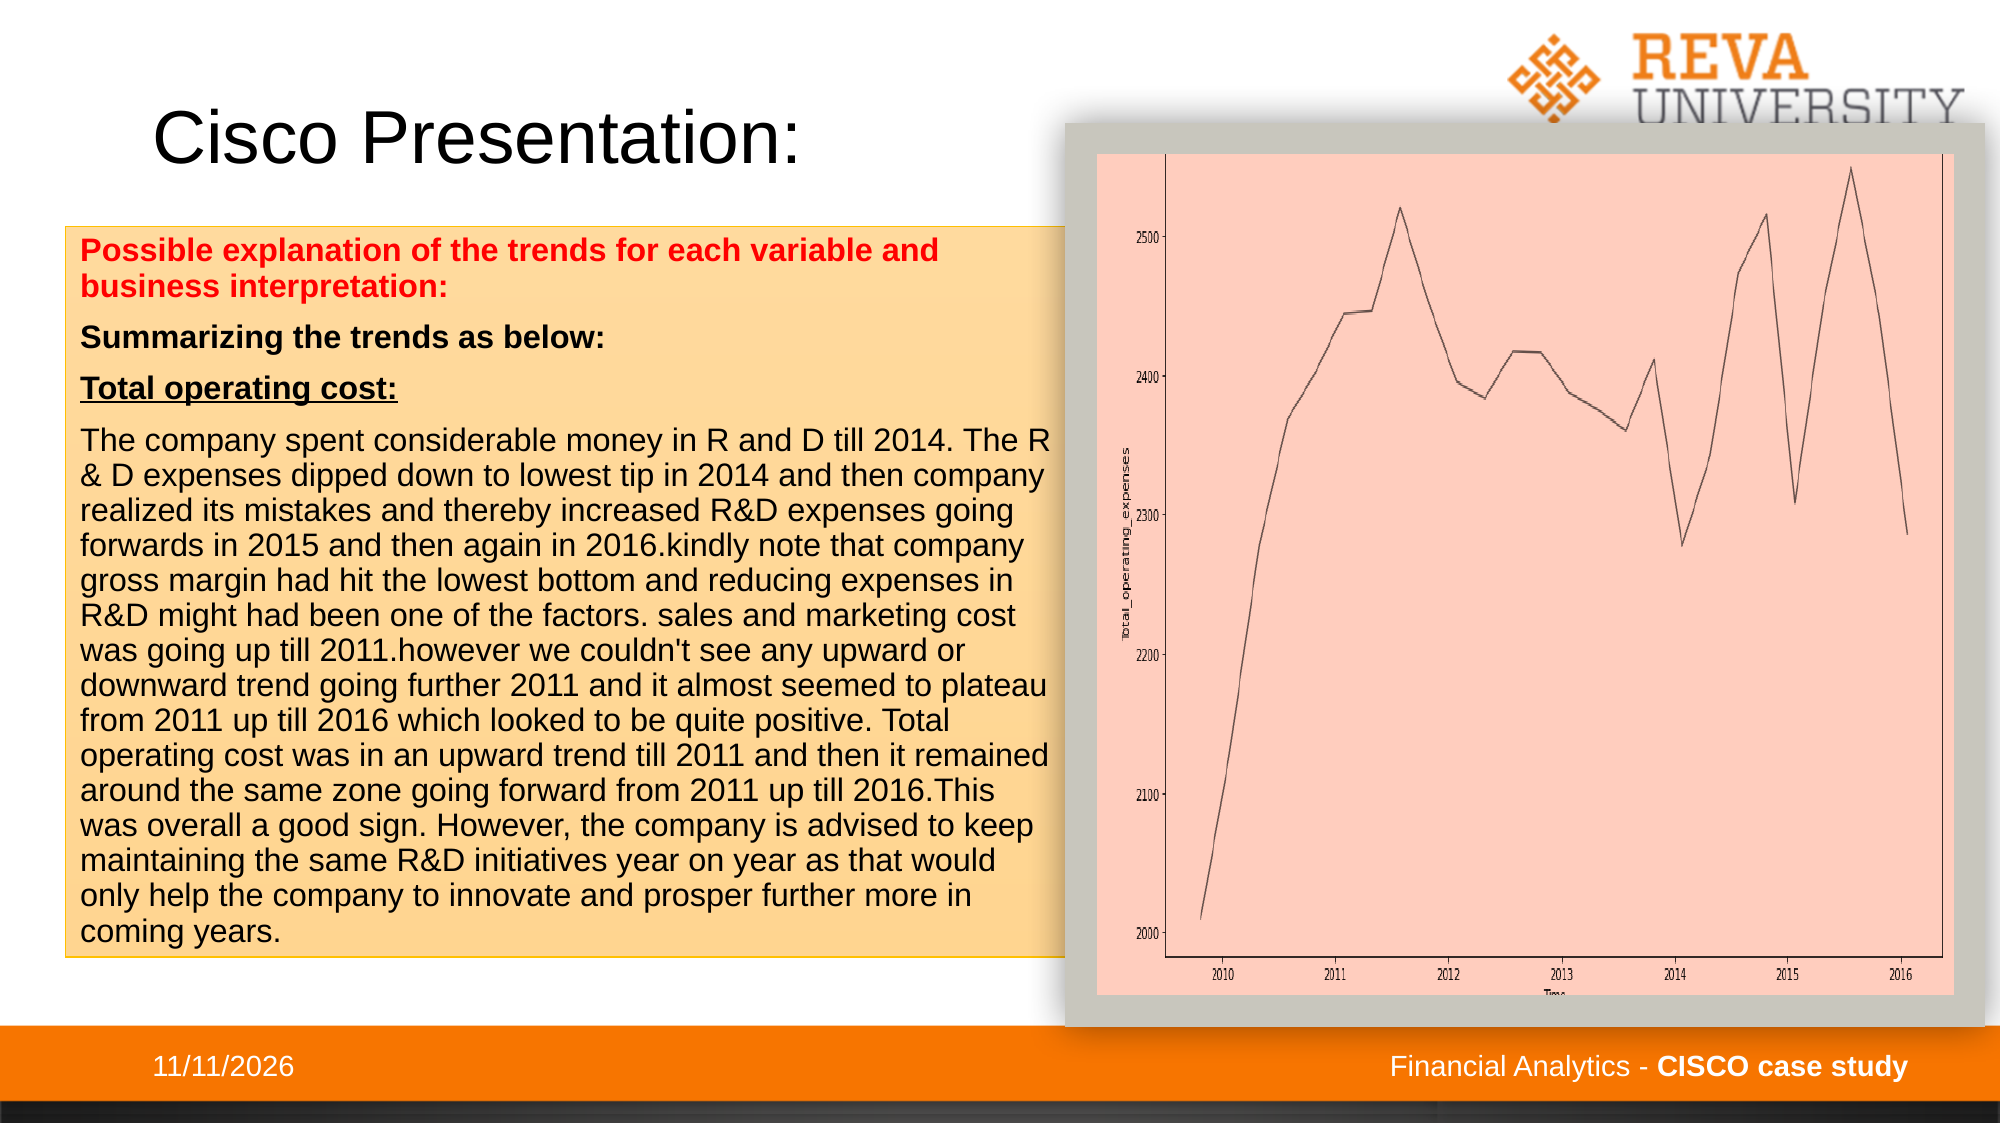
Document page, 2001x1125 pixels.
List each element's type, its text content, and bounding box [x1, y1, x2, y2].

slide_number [137, 1039, 588, 1100]
text_box Possible explanation of the trends for each variable and business interpretation: Summarizing the trends as below: Total operating cost: The company spent considerable money in R and D till 2014. The R & D expenses dipped down to lowest tip in 2014 and then company realized its mistakes and thereby increased R&D expenses going forwards in 2015 and then again in 2016.kindly note that company gross margin had hit the lowest bottom and reducing expenses in R&D might had been one of the factors. sales and marketing cost was going up till 2011.however we couldn't see any upward or downward trend going further 2011 and it almost seemed to plateau from 2011 up till 2016 which looked to be quite positive. Total operating cost was in an upward trend till 2011 and then it remained around the same zone going forward from 2011 up till 2016.This was overall a good sign. However, the company is advised to keep maintaining the same R&D initiatives year on year as that would only help the company to innovate and prosper further more in coming years. [65, 226, 1038, 958]
picture [1096, 154, 1955, 996]
picture [1507, 15, 1988, 144]
picture [0, 1013, 2000, 1123]
text_box Cisco Presentation: [137, 91, 1863, 226]
footer Financial Analytics - CISCO case study [1061, 1045, 1924, 1100]
